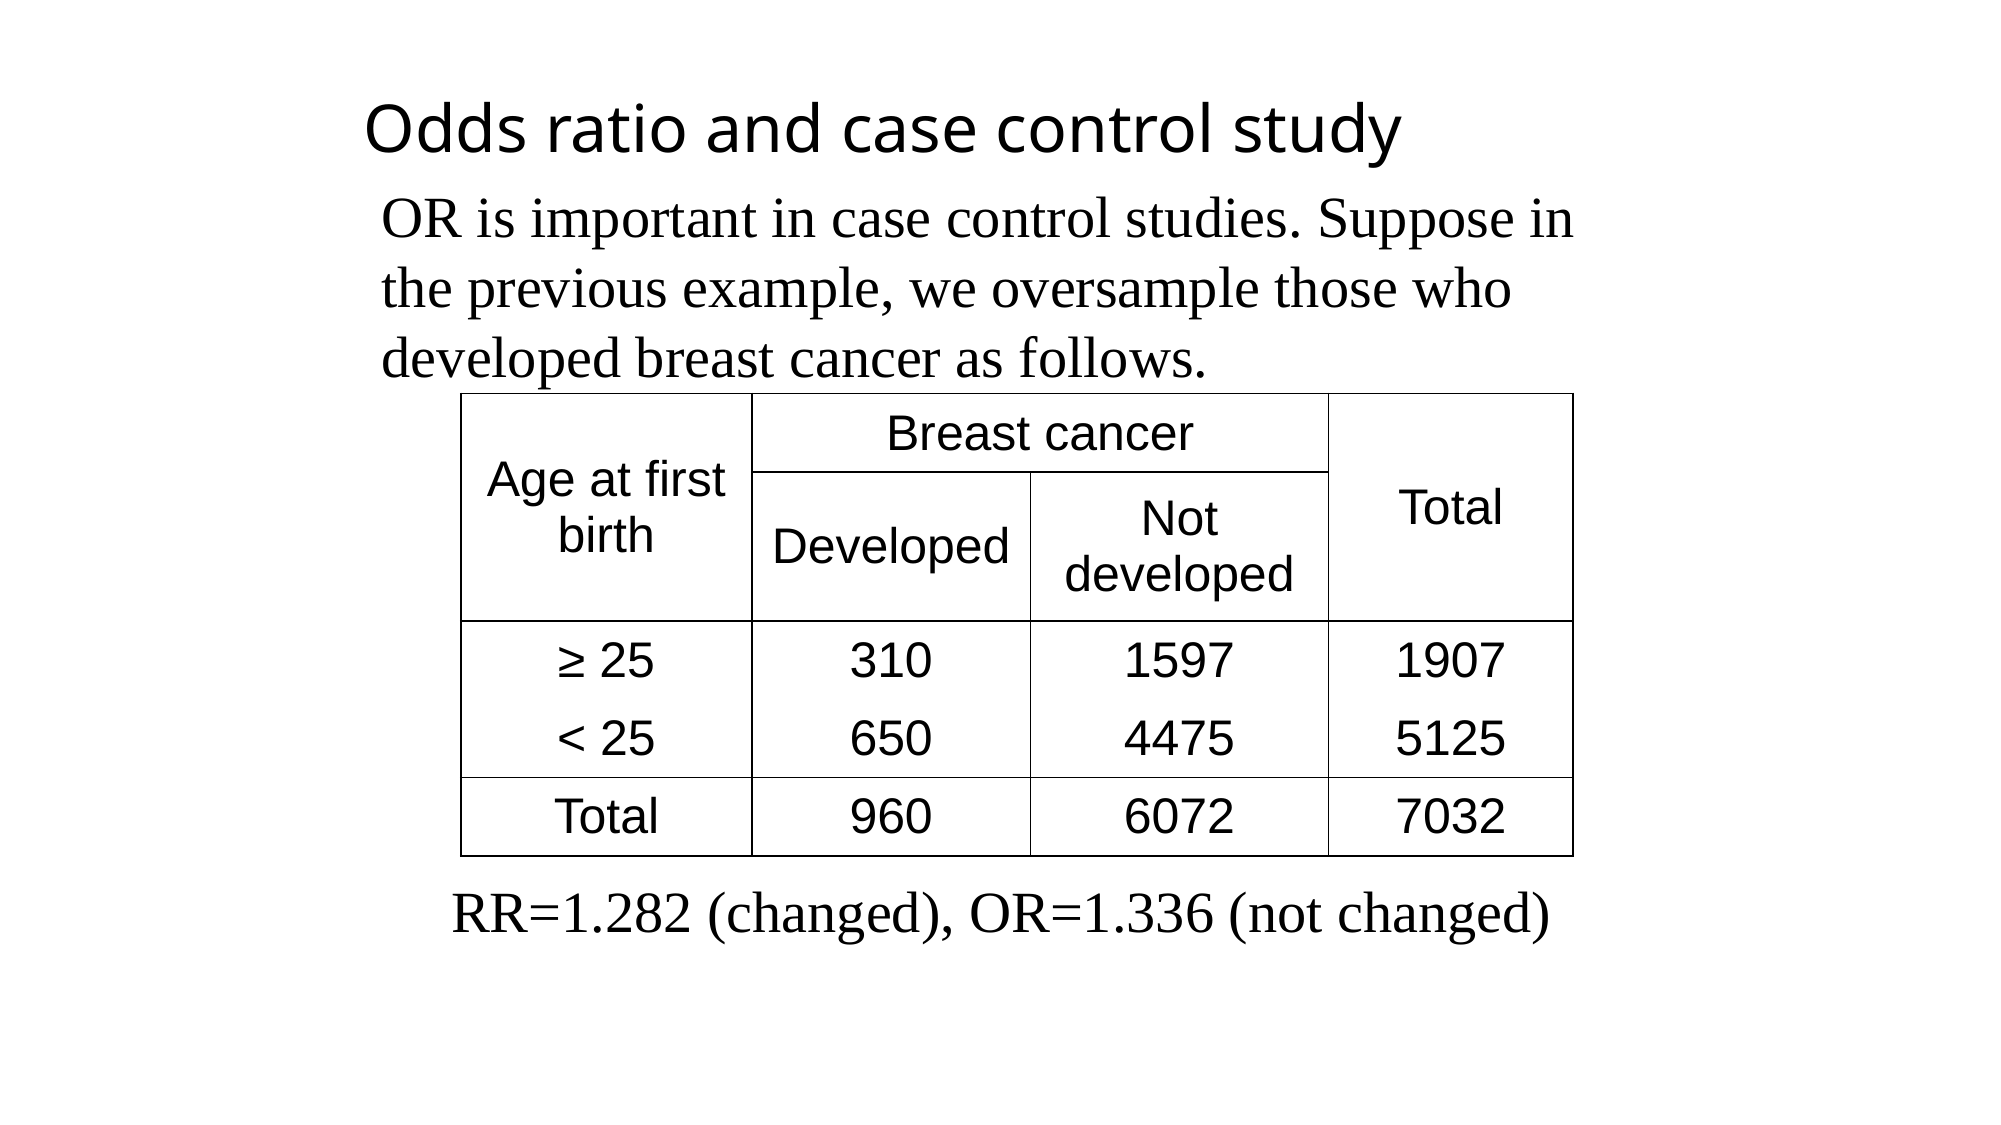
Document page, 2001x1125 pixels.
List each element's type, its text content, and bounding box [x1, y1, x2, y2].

table_cell Developed [753, 473, 1030, 620]
table_cell < 25 [462, 699, 751, 777]
table_cell 1907 [1329, 622, 1572, 699]
table_cell 960 [753, 778, 1030, 855]
table_cell ≥ 25 [462, 622, 751, 699]
title Odds ratio and case control study [348, 87, 1637, 175]
text_box OR is important in case control studies. Suppose in the previous example, we oversample those who developed breast cancer as follows. [366, 171, 1642, 384]
table_cell 7032 [1329, 778, 1572, 855]
table_cell 650 [753, 699, 1030, 777]
table_cell Not developed [1031, 473, 1328, 620]
table_header Breast cancer [753, 394, 1328, 471]
table_cell 5125 [1329, 699, 1572, 777]
table_header Age at first birth [462, 394, 751, 620]
text_box RR=1.282 (changed), OR=1.336 (not changed) [436, 866, 1637, 954]
table_cell 6072 [1031, 778, 1328, 855]
table_cell Total [462, 778, 751, 855]
table_cell 1597 [1031, 622, 1328, 699]
table_cell 4475 [1031, 699, 1328, 777]
table_cell 310 [753, 622, 1030, 699]
table_header Total [1329, 394, 1572, 620]
